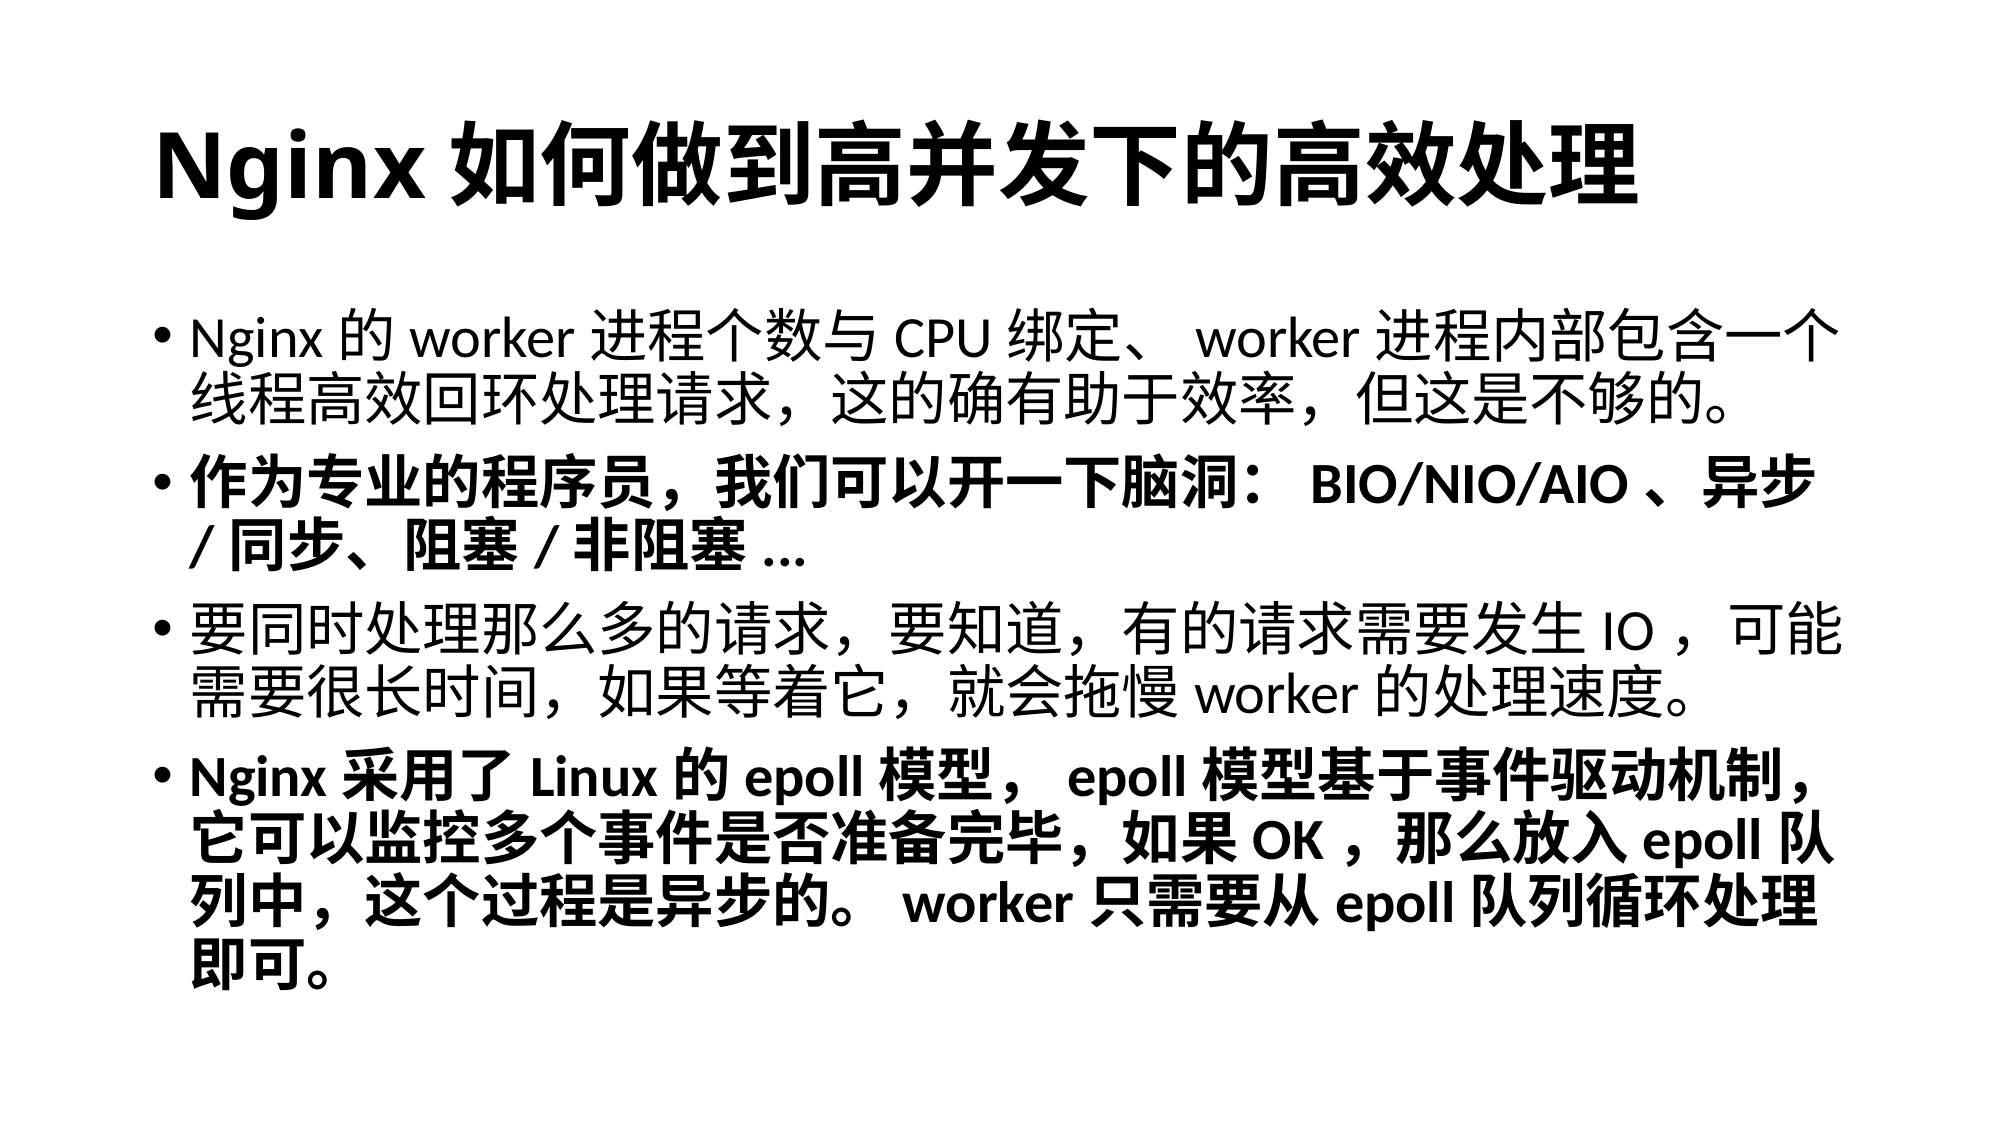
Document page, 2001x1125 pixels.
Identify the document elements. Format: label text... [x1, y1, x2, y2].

list Nginx的worker进程个数与CPU绑定、worker进程内部包含一个线程高效回环处理请求，这的确有助于效率，但这是不够的。 作为专业的程序员，我们可以开一下脑洞：BIO/NIO/AIO、异步/同步、阻塞/非阻塞... 要同时处理那么多的请求，要知道，有的请求需要发生IO，可能需要很长时间，如果等着它，就会拖慢worker的处理速度。 Nginx采用了Linux的epoll模型，epoll模型基于事件驱动机制，它可以监控多个事件是否准备完毕，如果OK，那么放入epoll队列中，这个过程是异步的。worker只需要从epoll队列循环处理即可。 [137, 299, 1863, 1014]
title Nginx如何做到高并发下的高效处理 [137, 59, 1863, 278]
